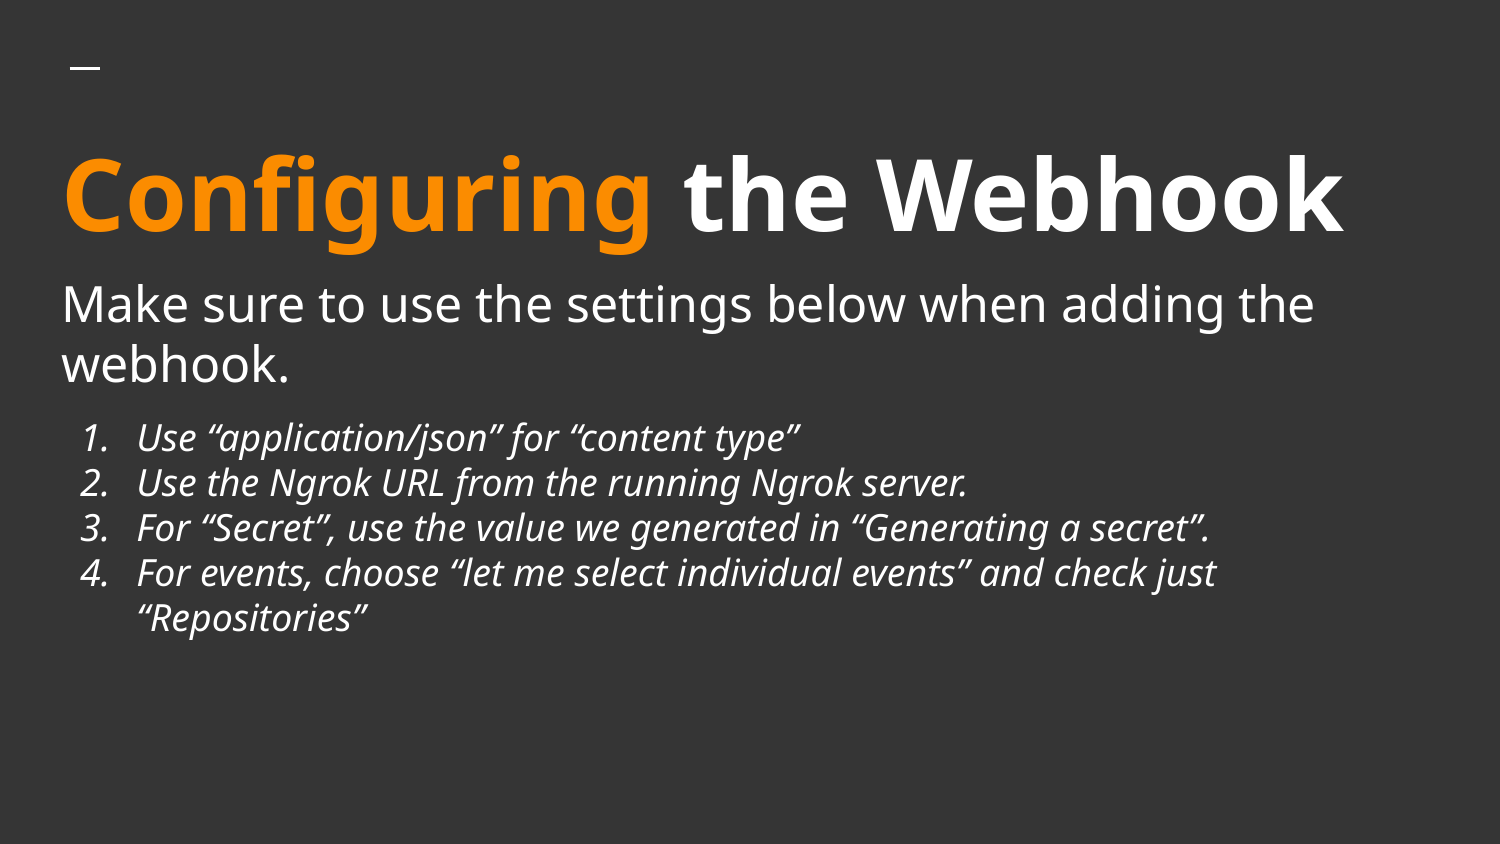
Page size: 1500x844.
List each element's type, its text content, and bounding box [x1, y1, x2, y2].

title Configuring the Webhook Make sure to use the settings below when adding the webhook. Use “application/json” for “content type” Use the Ngrok URL from the running Ngrok server. For “Secret”, use the value we generated in “Generating a secret”. For events, choose “let me select individual events” and check just “Repositories” [46, 116, 1461, 746]
